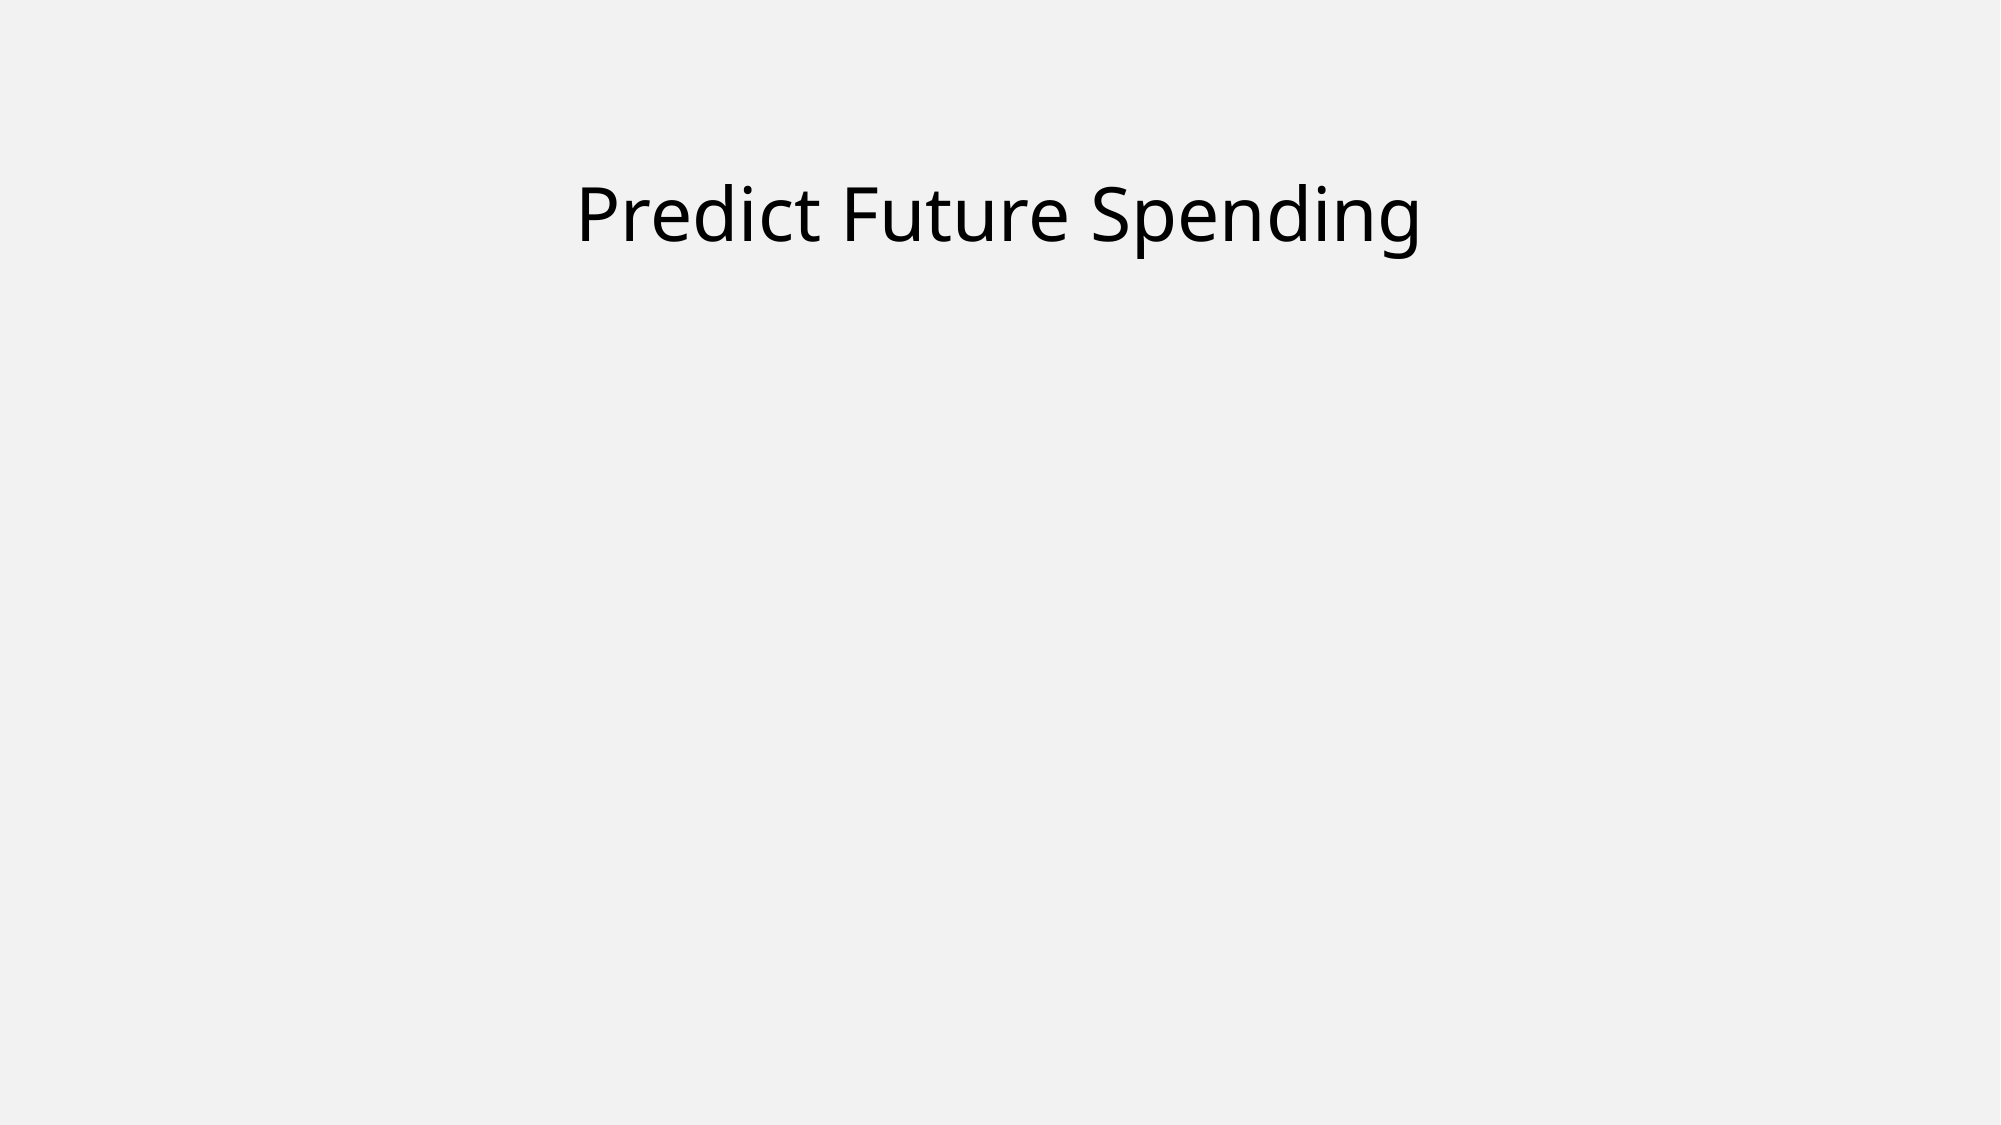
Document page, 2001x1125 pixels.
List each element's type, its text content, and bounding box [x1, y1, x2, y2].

text_box Predict Future Spending [560, 158, 1440, 264]
